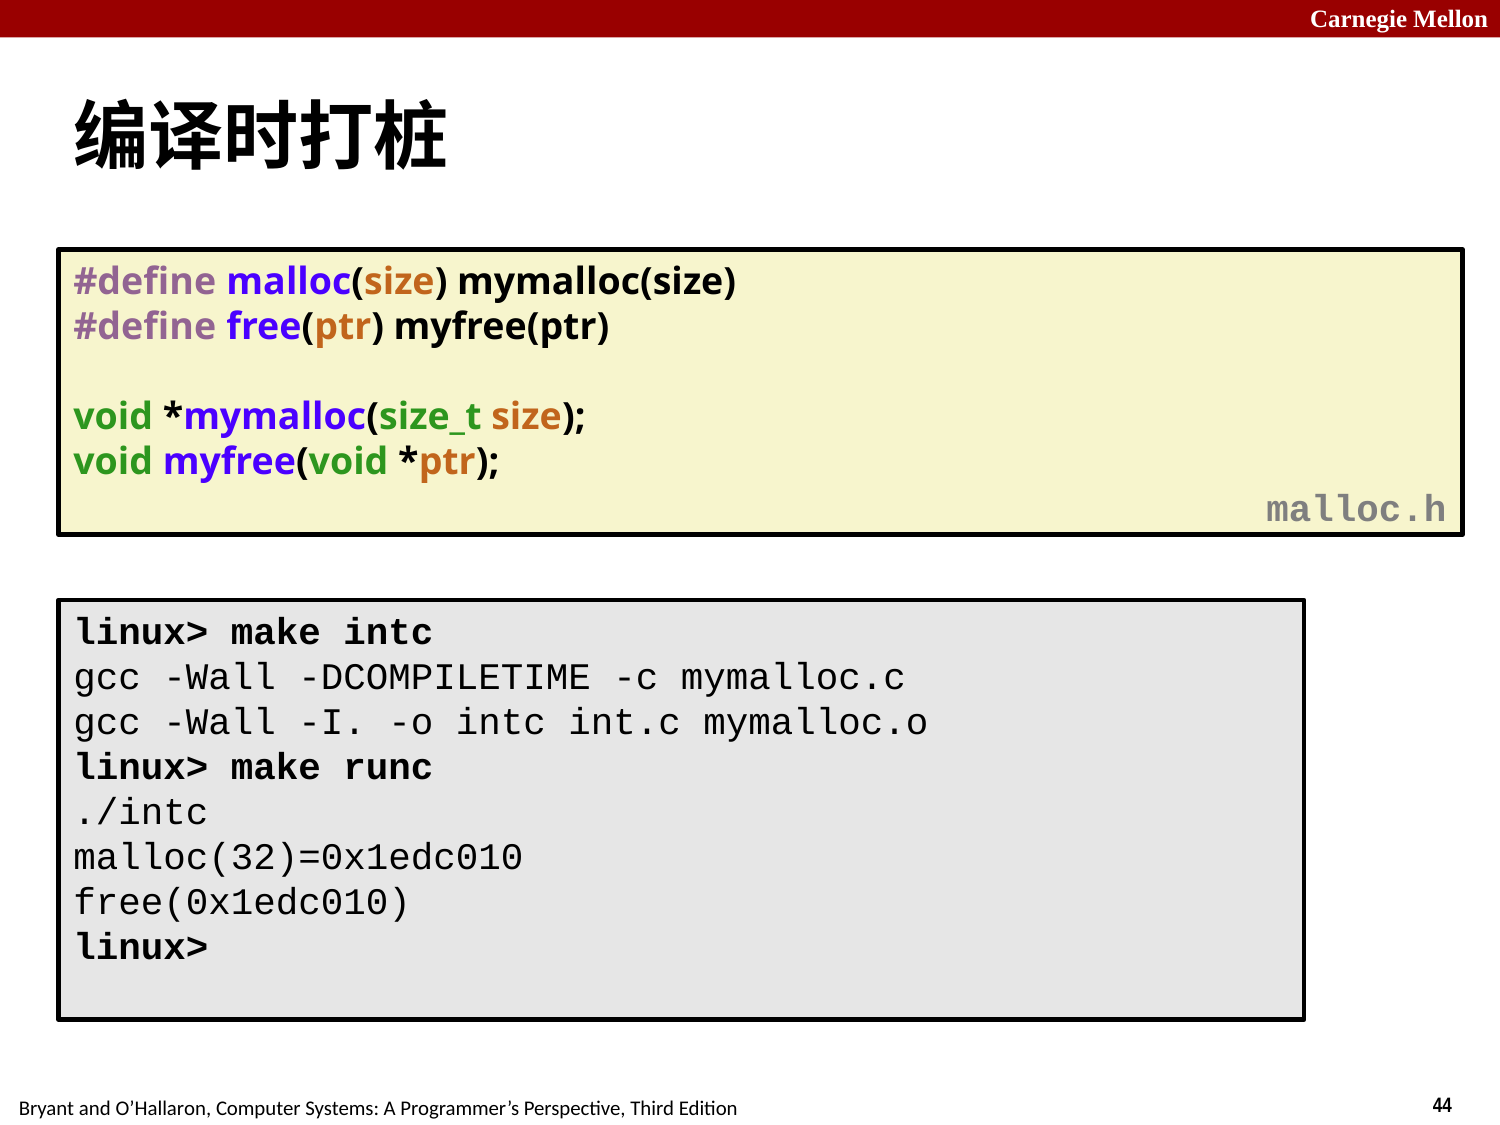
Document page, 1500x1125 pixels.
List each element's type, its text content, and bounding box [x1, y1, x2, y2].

title 编译时打桩 [58, 71, 1305, 197]
text_box #define malloc(size) mymalloc(size) #define free(ptr) myfree(ptr) void *mymalloc(size_t size); void myfree(void *ptr); [58, 249, 1463, 535]
text_box linux> make intc gcc -Wall -DCOMPILETIME -c mymalloc.c gcc -Wall -I. -o intc int.c mymalloc.o linux> make runc ./intc malloc(32)=0x1edc010 free(0x1edc010) linux> [58, 599, 1304, 1020]
text_box malloc.h [1251, 476, 1462, 537]
